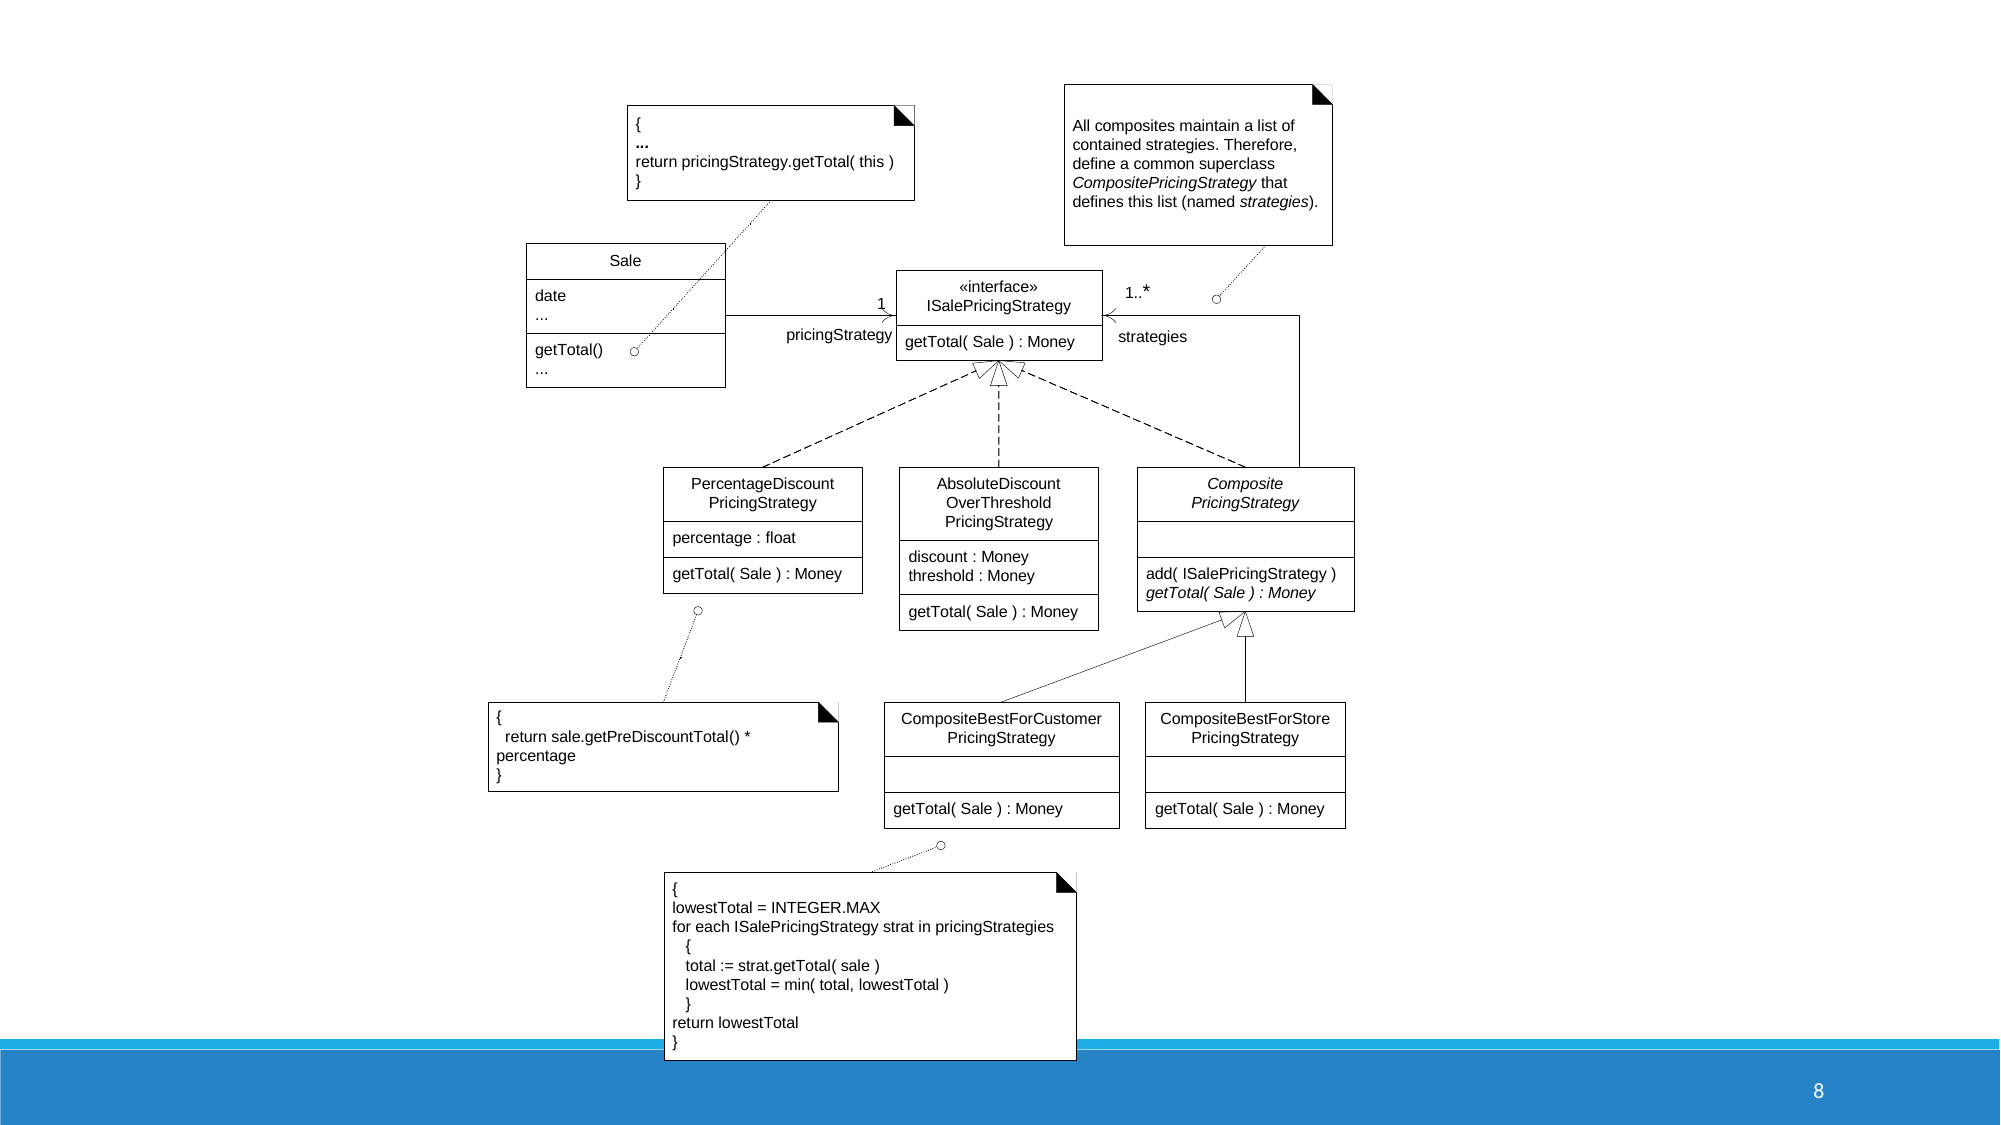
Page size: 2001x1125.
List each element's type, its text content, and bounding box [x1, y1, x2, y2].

slide_number 8 [1624, 1059, 1840, 1120]
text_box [485, 81, 1358, 1064]
